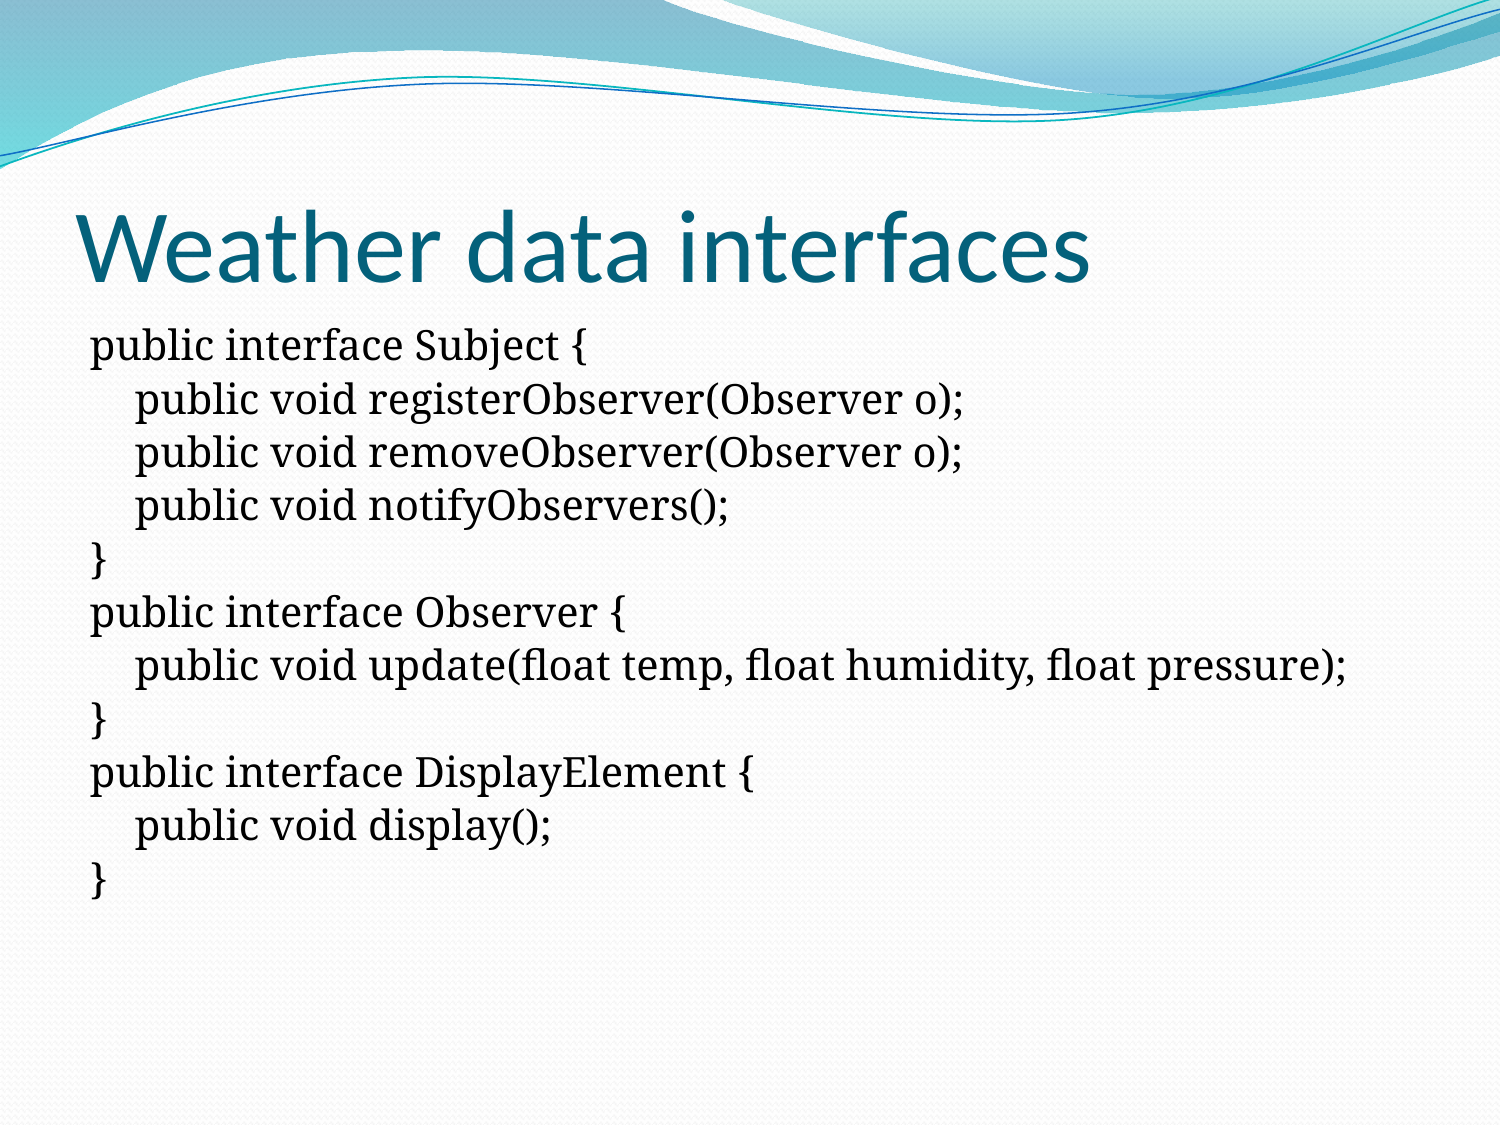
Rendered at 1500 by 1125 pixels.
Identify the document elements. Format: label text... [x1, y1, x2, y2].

title Weather data interfaces [75, 115, 1425, 303]
list public interface Subject { public void registerObserver(Observer o); public void removeObserver(Observer o); public void notifyObservers(); } public interface Observer { public void update(float temp, float humidity, float pressure); } public interface DisplayElement { public void display(); } [75, 317, 1425, 1038]
